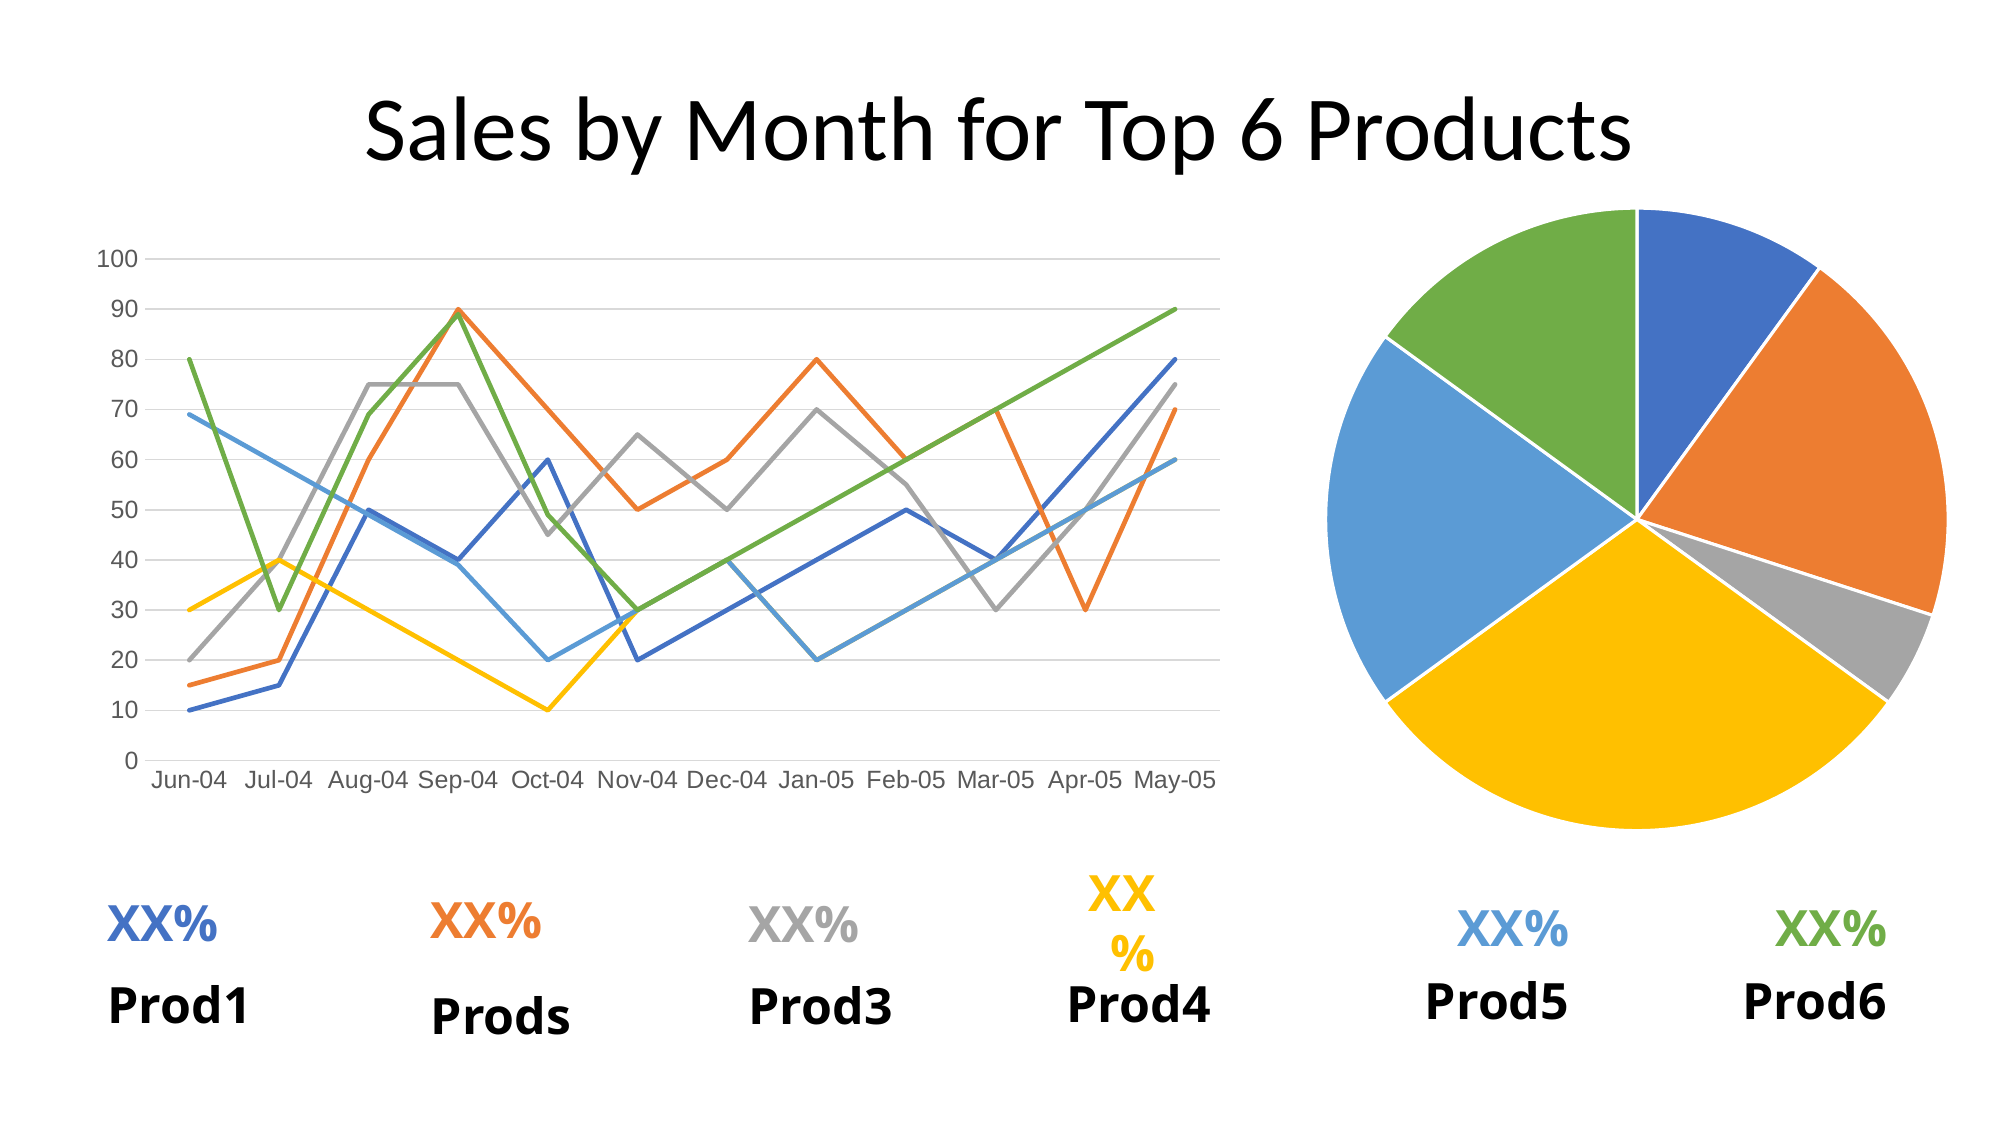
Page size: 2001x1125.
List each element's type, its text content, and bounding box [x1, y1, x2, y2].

chart [72, 234, 1244, 805]
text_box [87, 899, 365, 1061]
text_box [728, 900, 1020, 1061]
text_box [410, 896, 675, 1084]
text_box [1040, 896, 1326, 1029]
title Sales by Month for Top 6 Products [99, 90, 1900, 172]
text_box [1363, 904, 1590, 1021]
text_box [1681, 904, 1908, 1022]
chart [1304, 194, 1969, 844]
